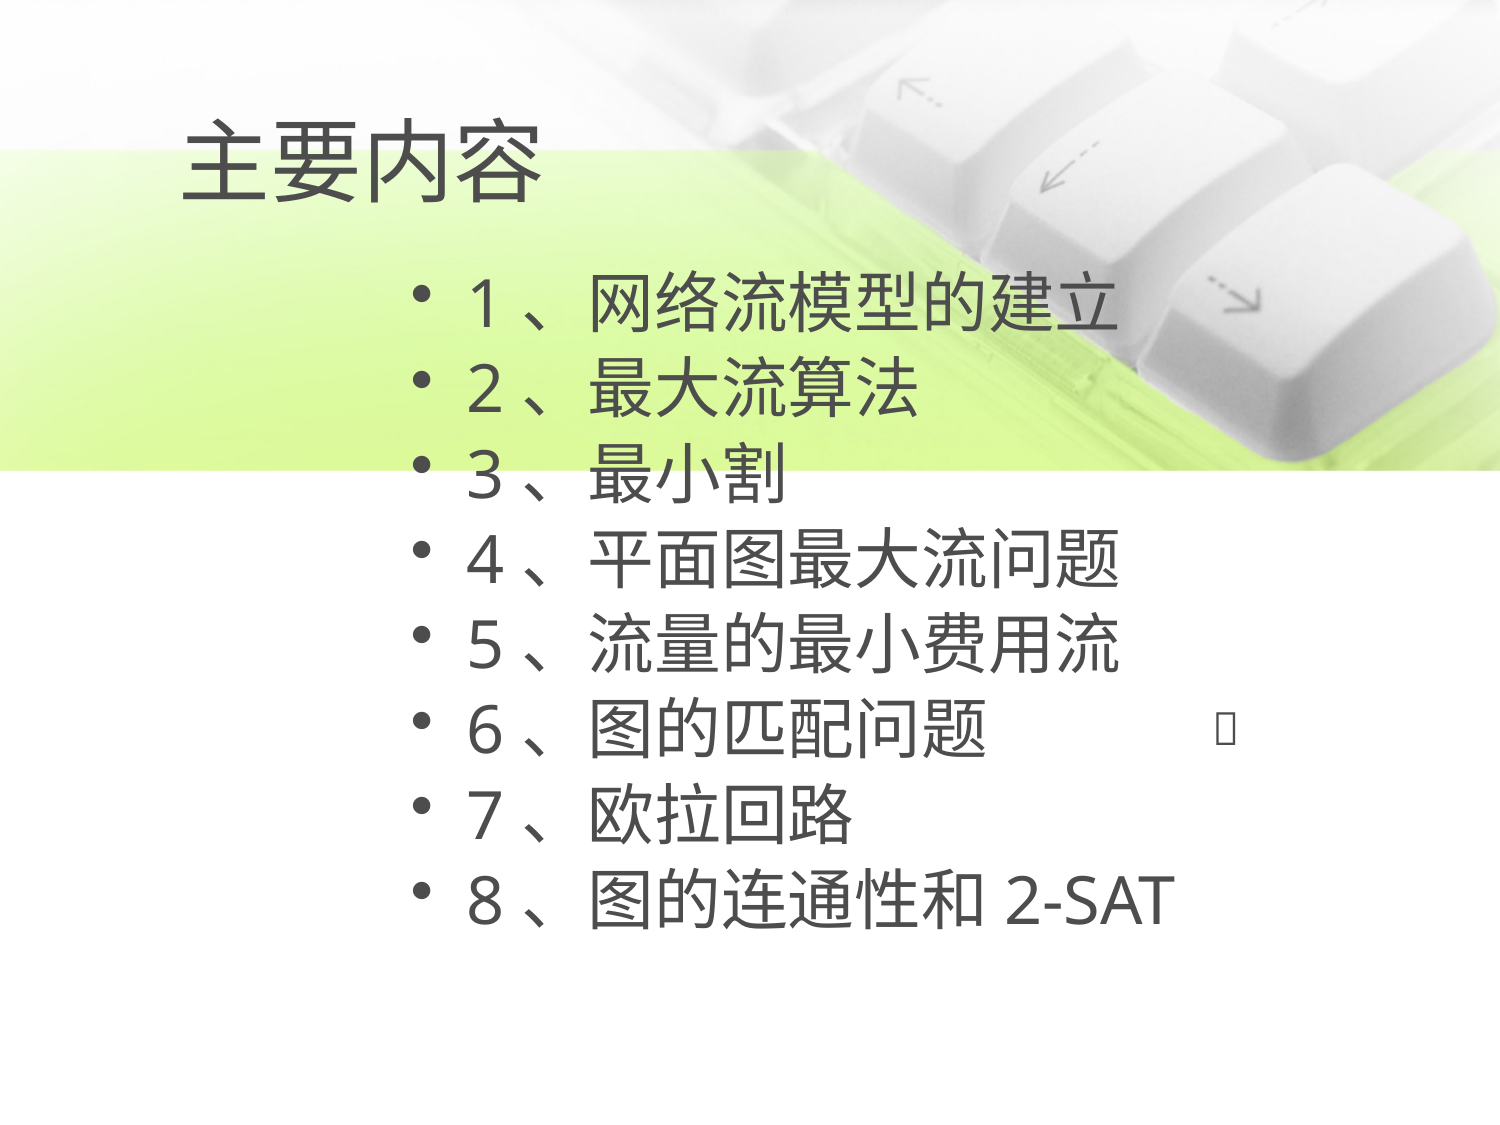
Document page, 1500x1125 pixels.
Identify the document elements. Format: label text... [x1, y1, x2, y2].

list 1、网络流模型的建立 2、最大流算法 3、最小割 4、平面图最大流问题 5、流量的最小费用流 6、图的匹配问题 7、欧拉回路 8、图的连通性和2-SAT [395, 262, 1260, 1000]
title 主要内容 [164, 99, 1364, 218]
text_box  [1197, 692, 1255, 763]
picture [0, 0, 1500, 1125]
